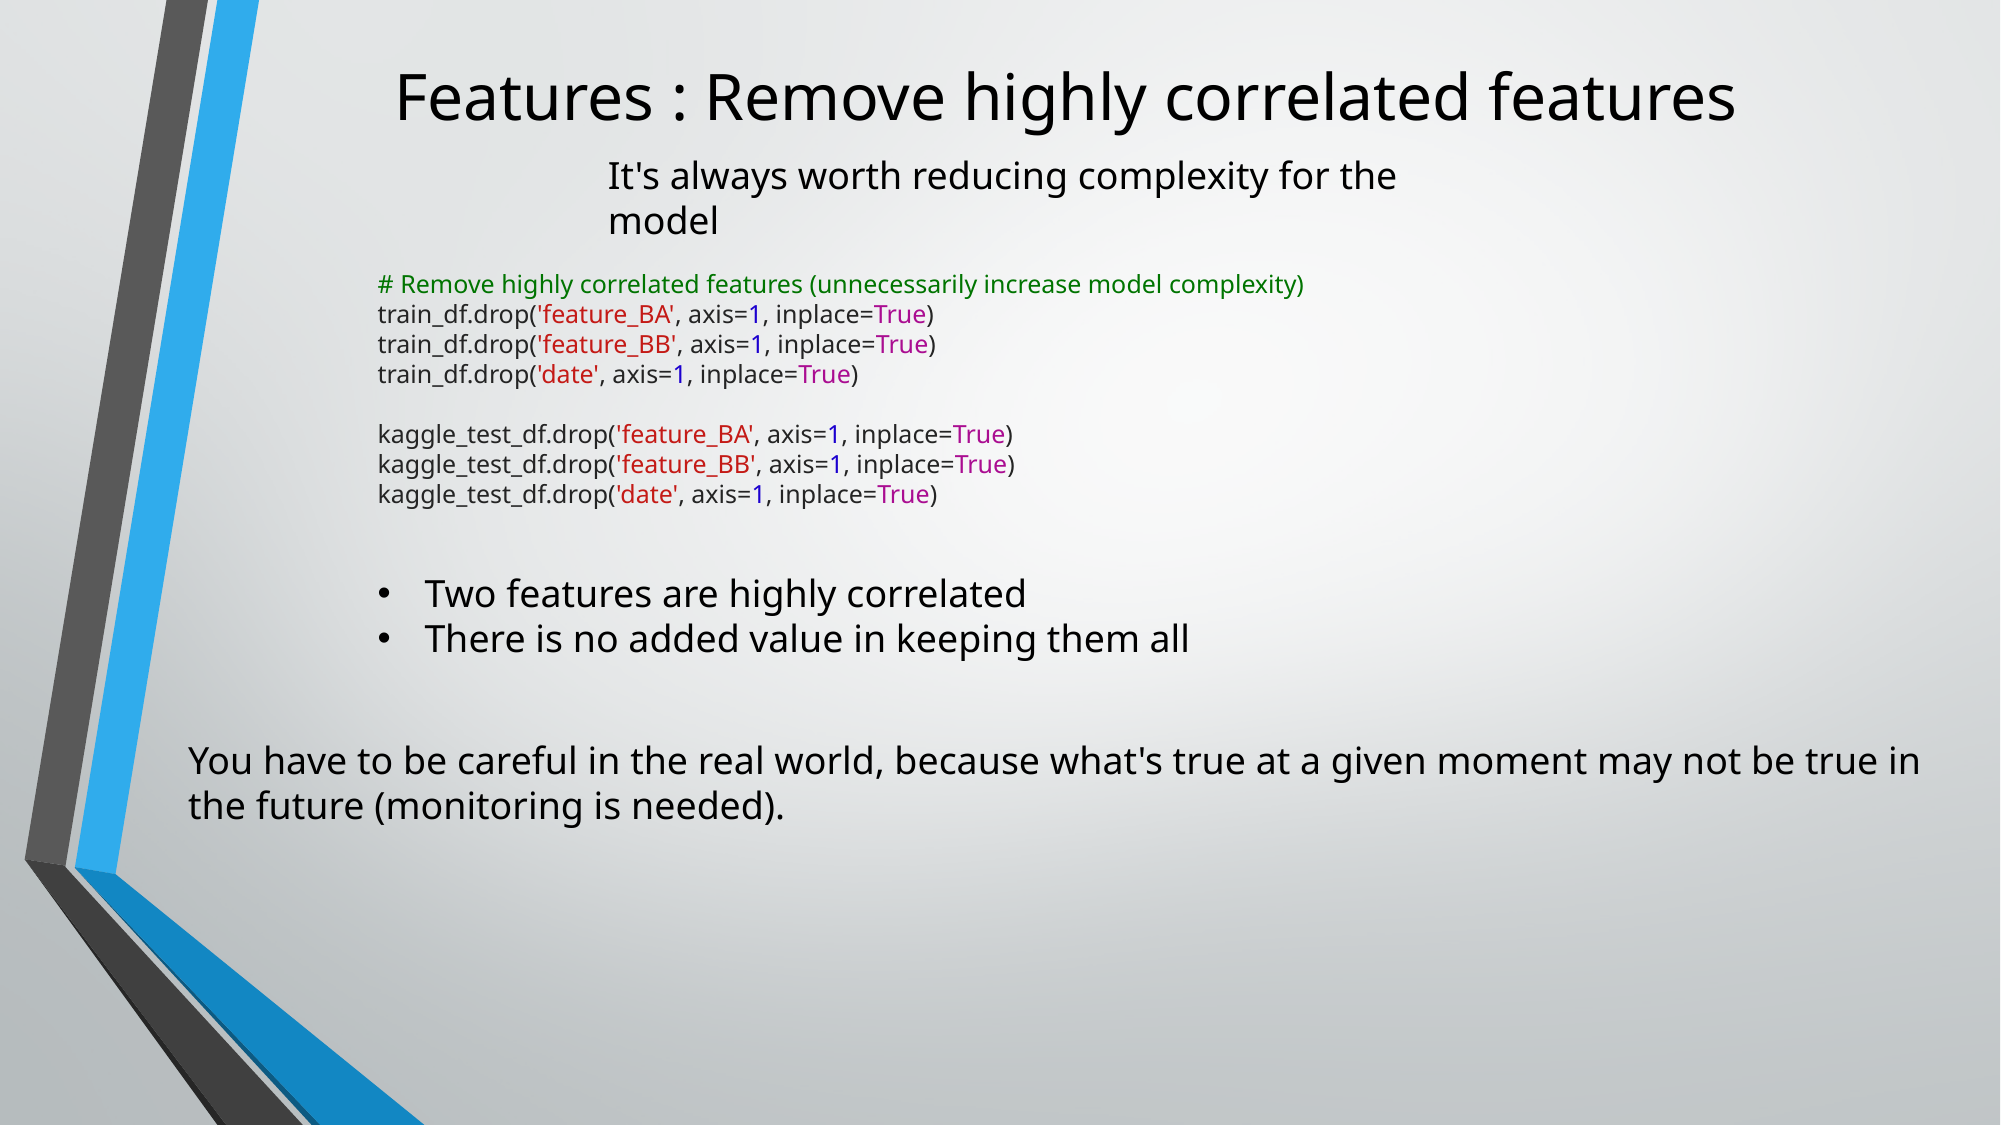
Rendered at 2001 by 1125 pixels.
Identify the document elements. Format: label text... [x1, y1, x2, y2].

text_box Two features are highly correlated There is no added value in keeping them all [362, 562, 1234, 668]
text_box It's always worth reducing complexity for the model [593, 144, 1426, 250]
text_box You have to be careful in the real world, because what's true at a given moment may not be true in the future (monitoring is needed). [173, 729, 1959, 834]
text_box # Remove highly correlated features (unnecessarily increase model complexity) train_df.drop('feature_BA', axis=1, inplace=True) train_df.drop('feature_BB', axis=1, inplace=True) train_df.drop('date', axis=1, inplace=True) kaggle_test_df.drop('feature_BA', axis=1, inplace=True) kaggle_test_df.drop('feature_BB', axis=1, inplace=True) kaggle_test_df.drop('date', axis=1, inplace=True) [362, 231, 1363, 516]
title Features : Remove highly correlated features [334, 28, 1798, 162]
